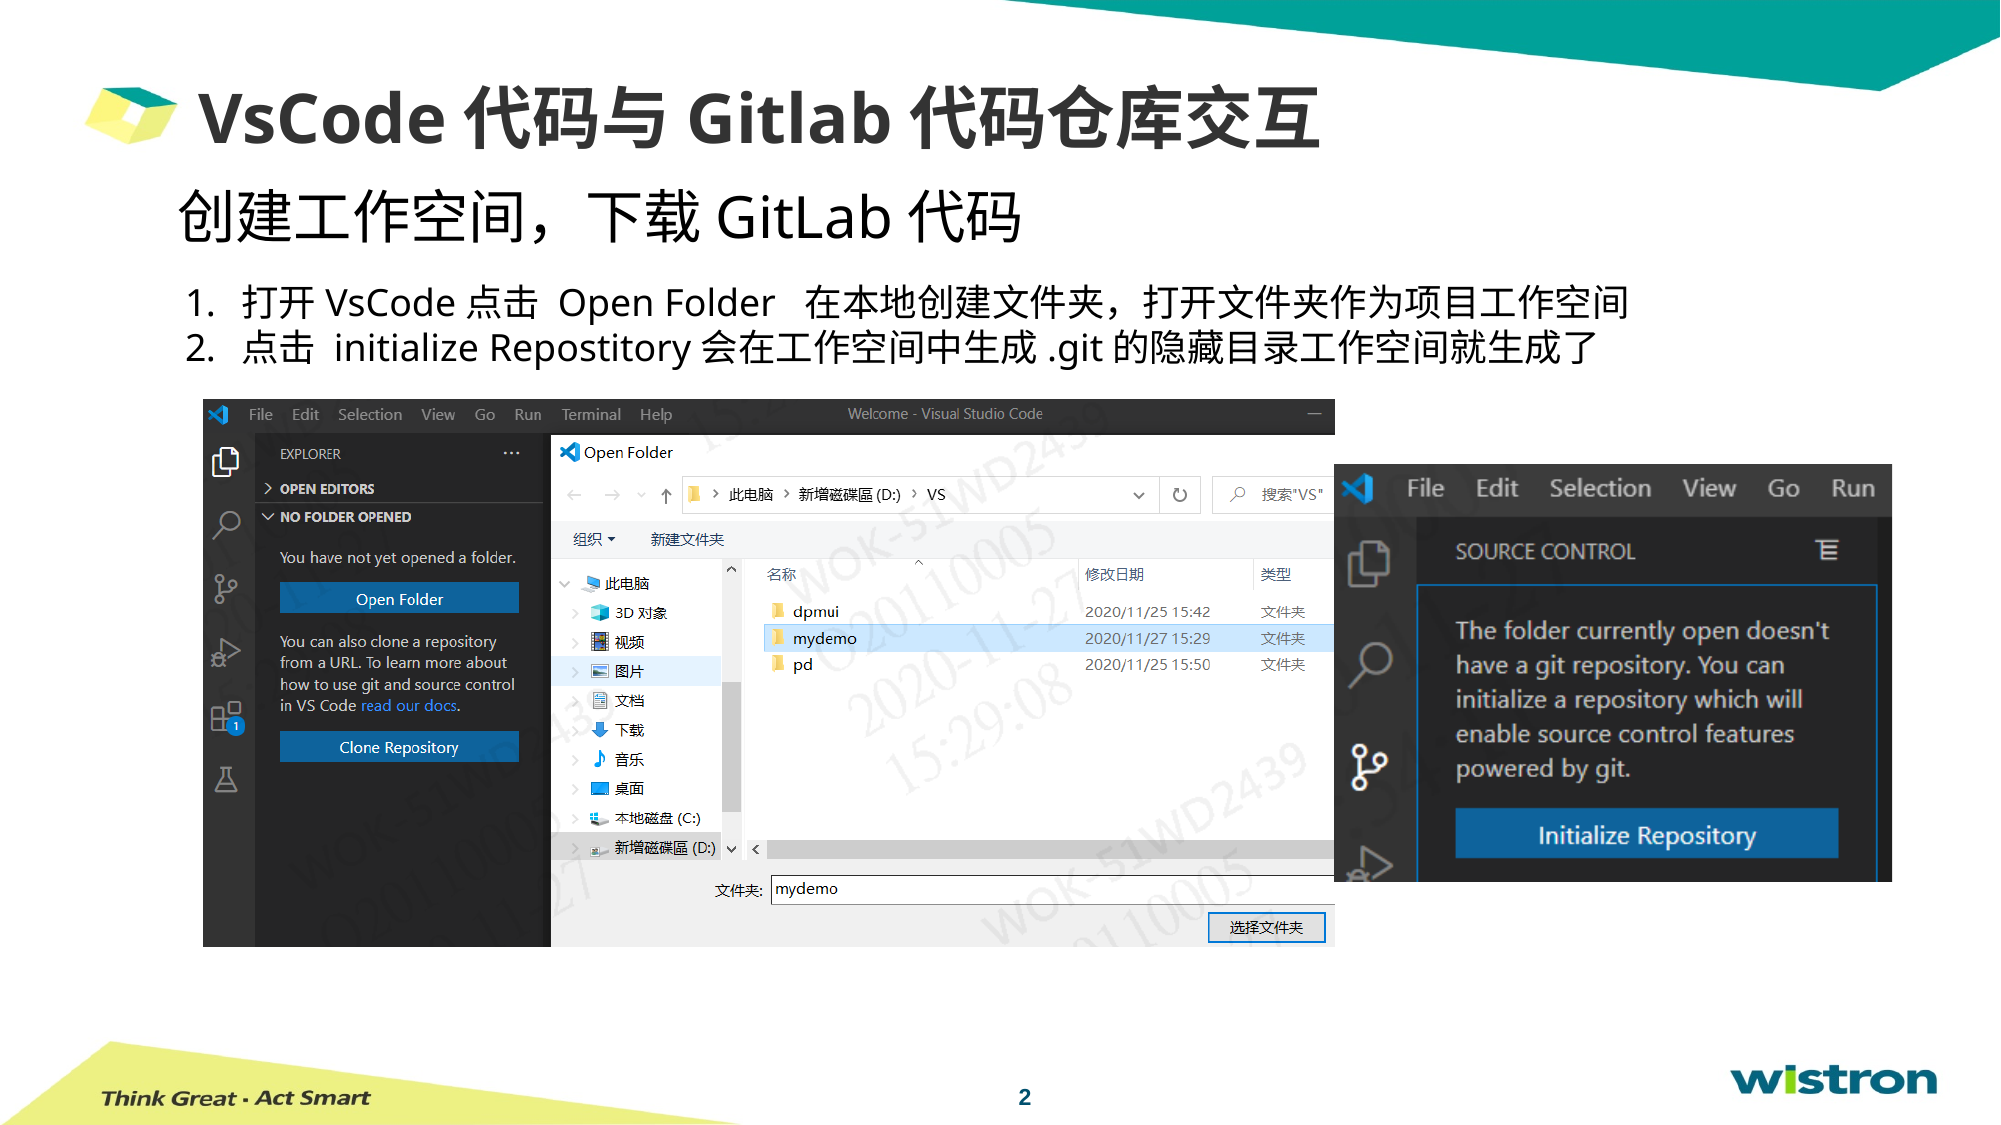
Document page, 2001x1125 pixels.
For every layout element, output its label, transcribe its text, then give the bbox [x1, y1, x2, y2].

text_box 创建工作空间，下载GitLab代码 [162, 172, 1039, 258]
picture [0, 0, 2000, 1125]
text_box 打开VsCode点击 Open Folder 在本地创建文件夹，打开文件夹作为项目工作空间 点击 initialize Repostitory会在工作空间中生成.git的隐藏目录工作空间就生成了 [170, 271, 1645, 422]
slide_number 2 [966, 1074, 1084, 1125]
title VsCode代码与Gitlab代码仓库交互 [183, 67, 1900, 166]
